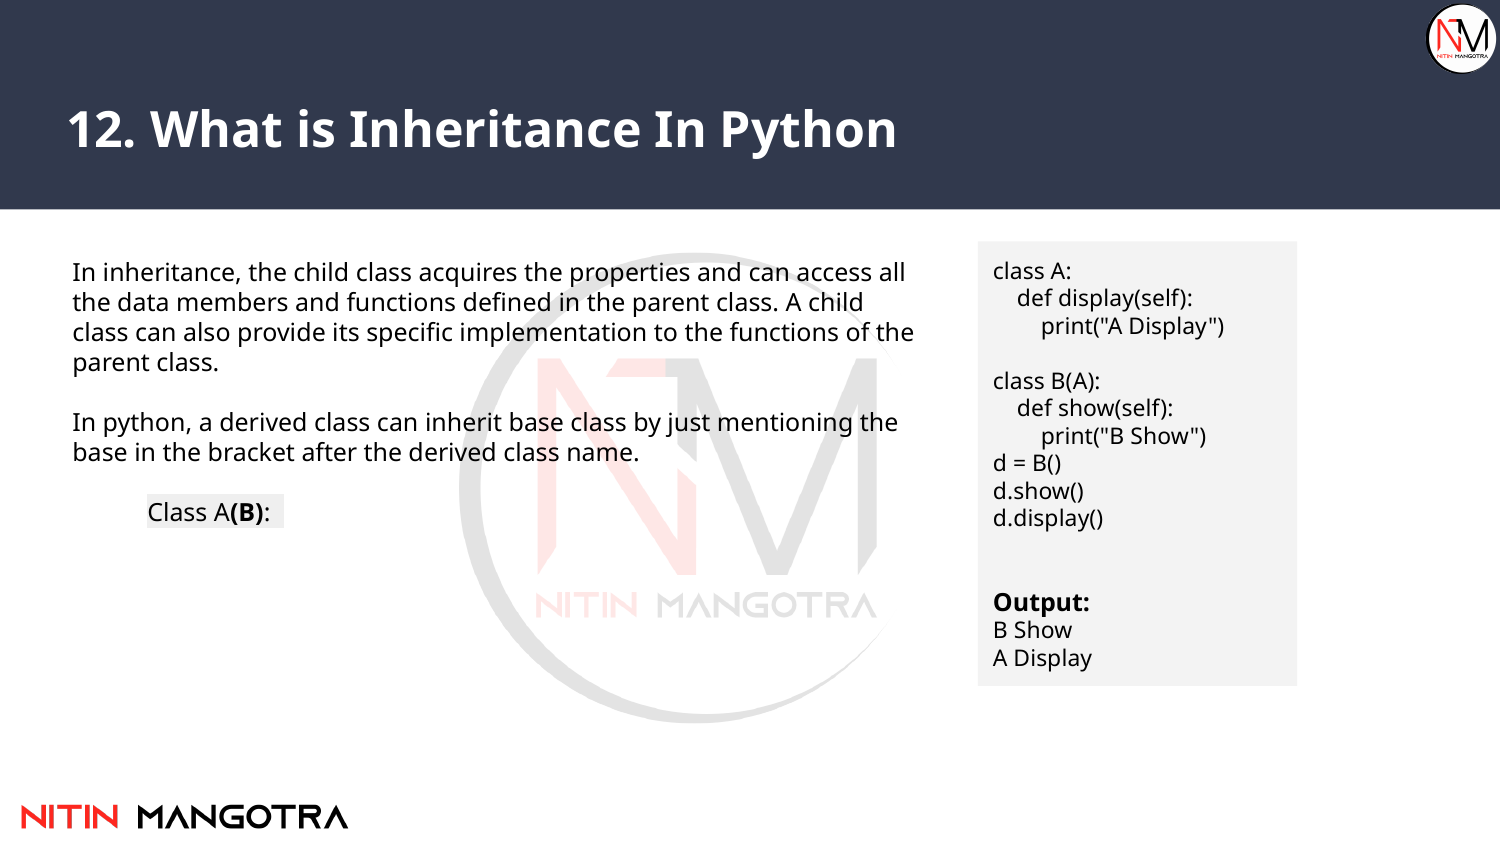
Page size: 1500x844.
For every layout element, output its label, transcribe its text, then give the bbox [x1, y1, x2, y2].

title 12. What is Inheritance In Python [51, 82, 1449, 185]
picture [1422, 0, 1500, 78]
picture [12, 784, 356, 844]
text_box In inheritance, the child class acquires the properties and can access all the data members and functions defined in the parent class. A child class can also provide its specific implementation to the functions of the parent class. In python, a derived class can inherit base class by just mentioning the base in the bracket after the derived class name. Class A(B): [57, 241, 943, 541]
text_box class A: def display(self): print("A Display") class B(A): def show(self): print("B Show") d = B() d.show() d.display() Output: B Show A Display [977, 241, 1298, 686]
